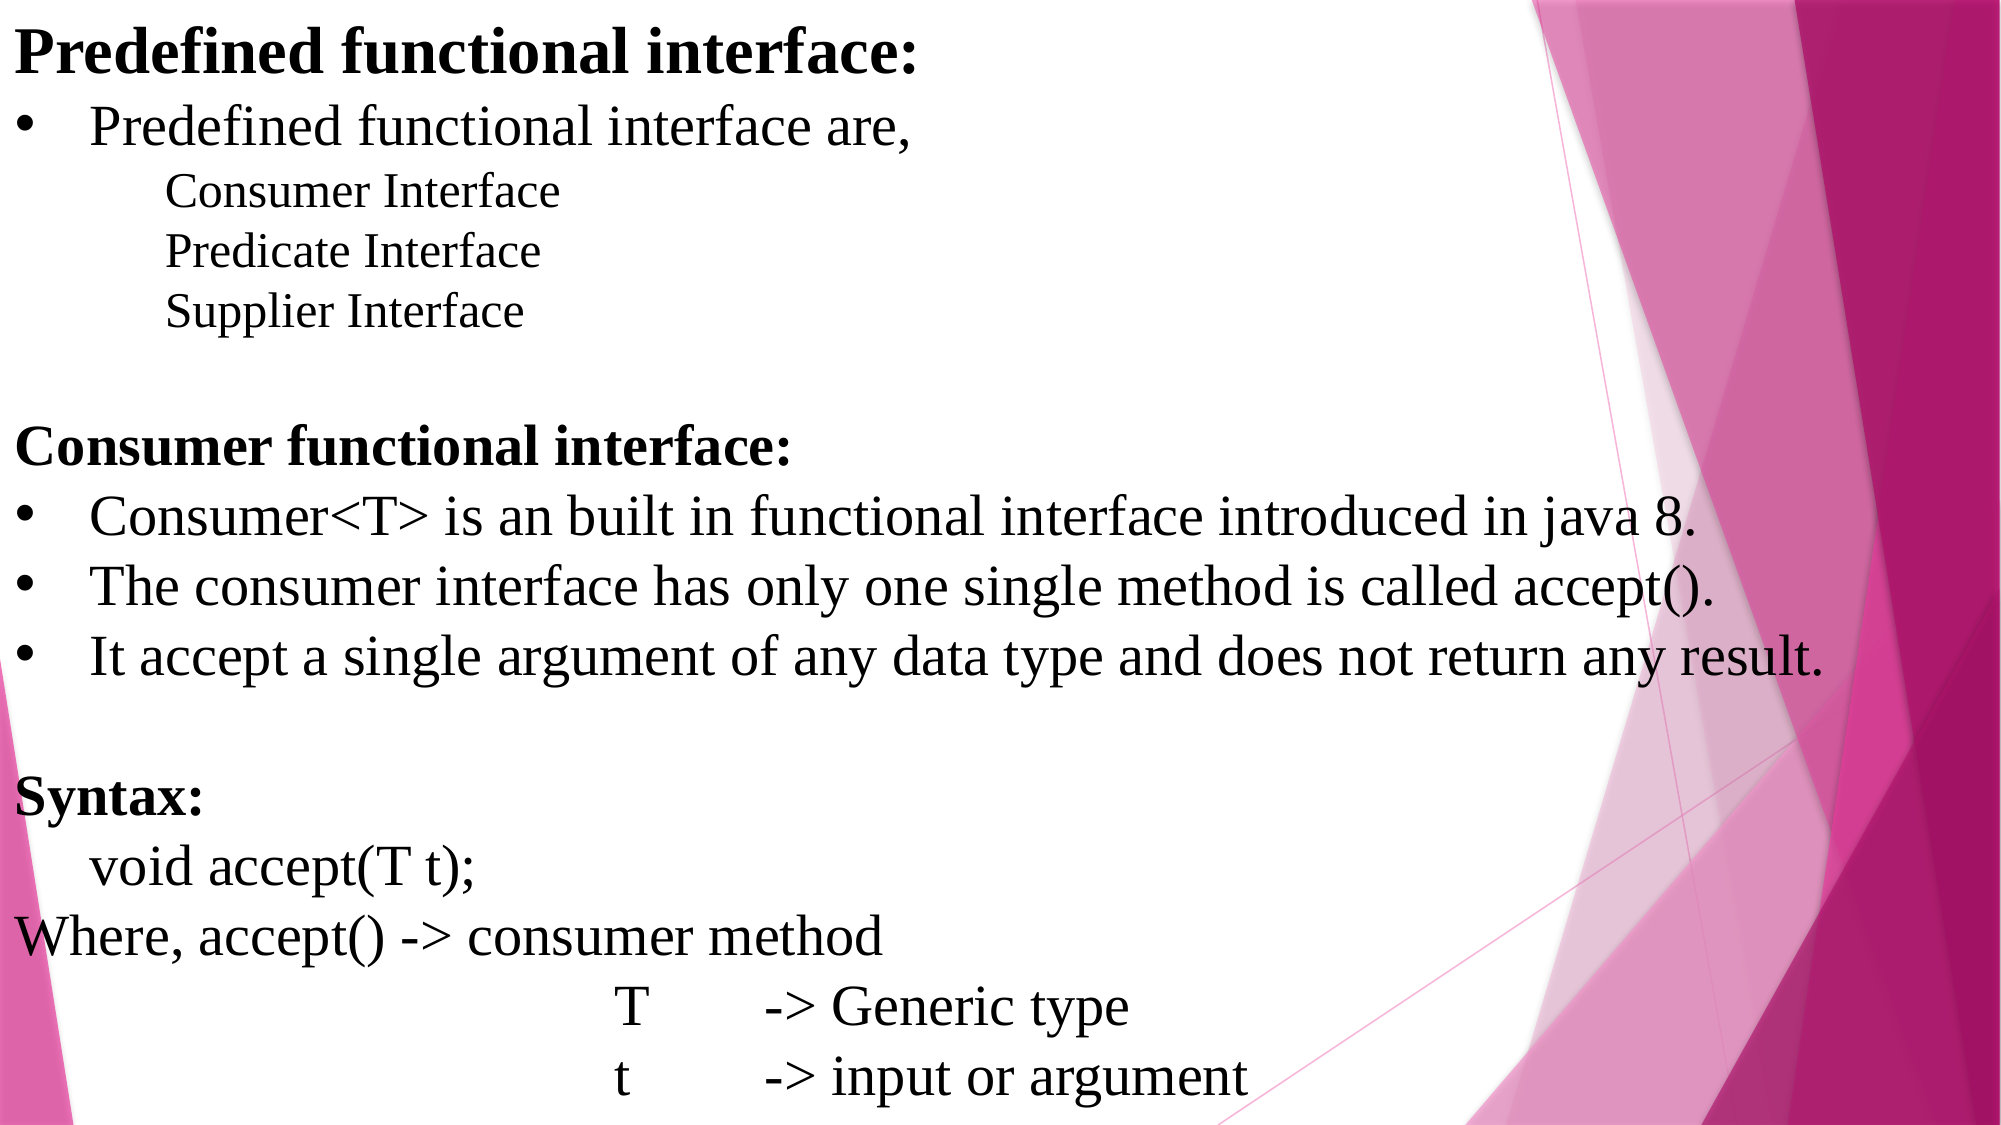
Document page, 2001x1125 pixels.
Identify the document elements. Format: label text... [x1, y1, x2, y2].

text_box Predefined functional interface: Predefined functional interface are, Consumer Interface Predicate Interface Supplier Interface Consumer functional interface: Consumer<T> is an built in functional interface introduced in java 8. The consumer interface has only one single method is called accept(). It accept a single argument of any data type and does not return any result. Syntax: void accept(T t); Where, accept() -> consumer method T -> Generic type t -> input or argument [0, 0, 2000, 1125]
